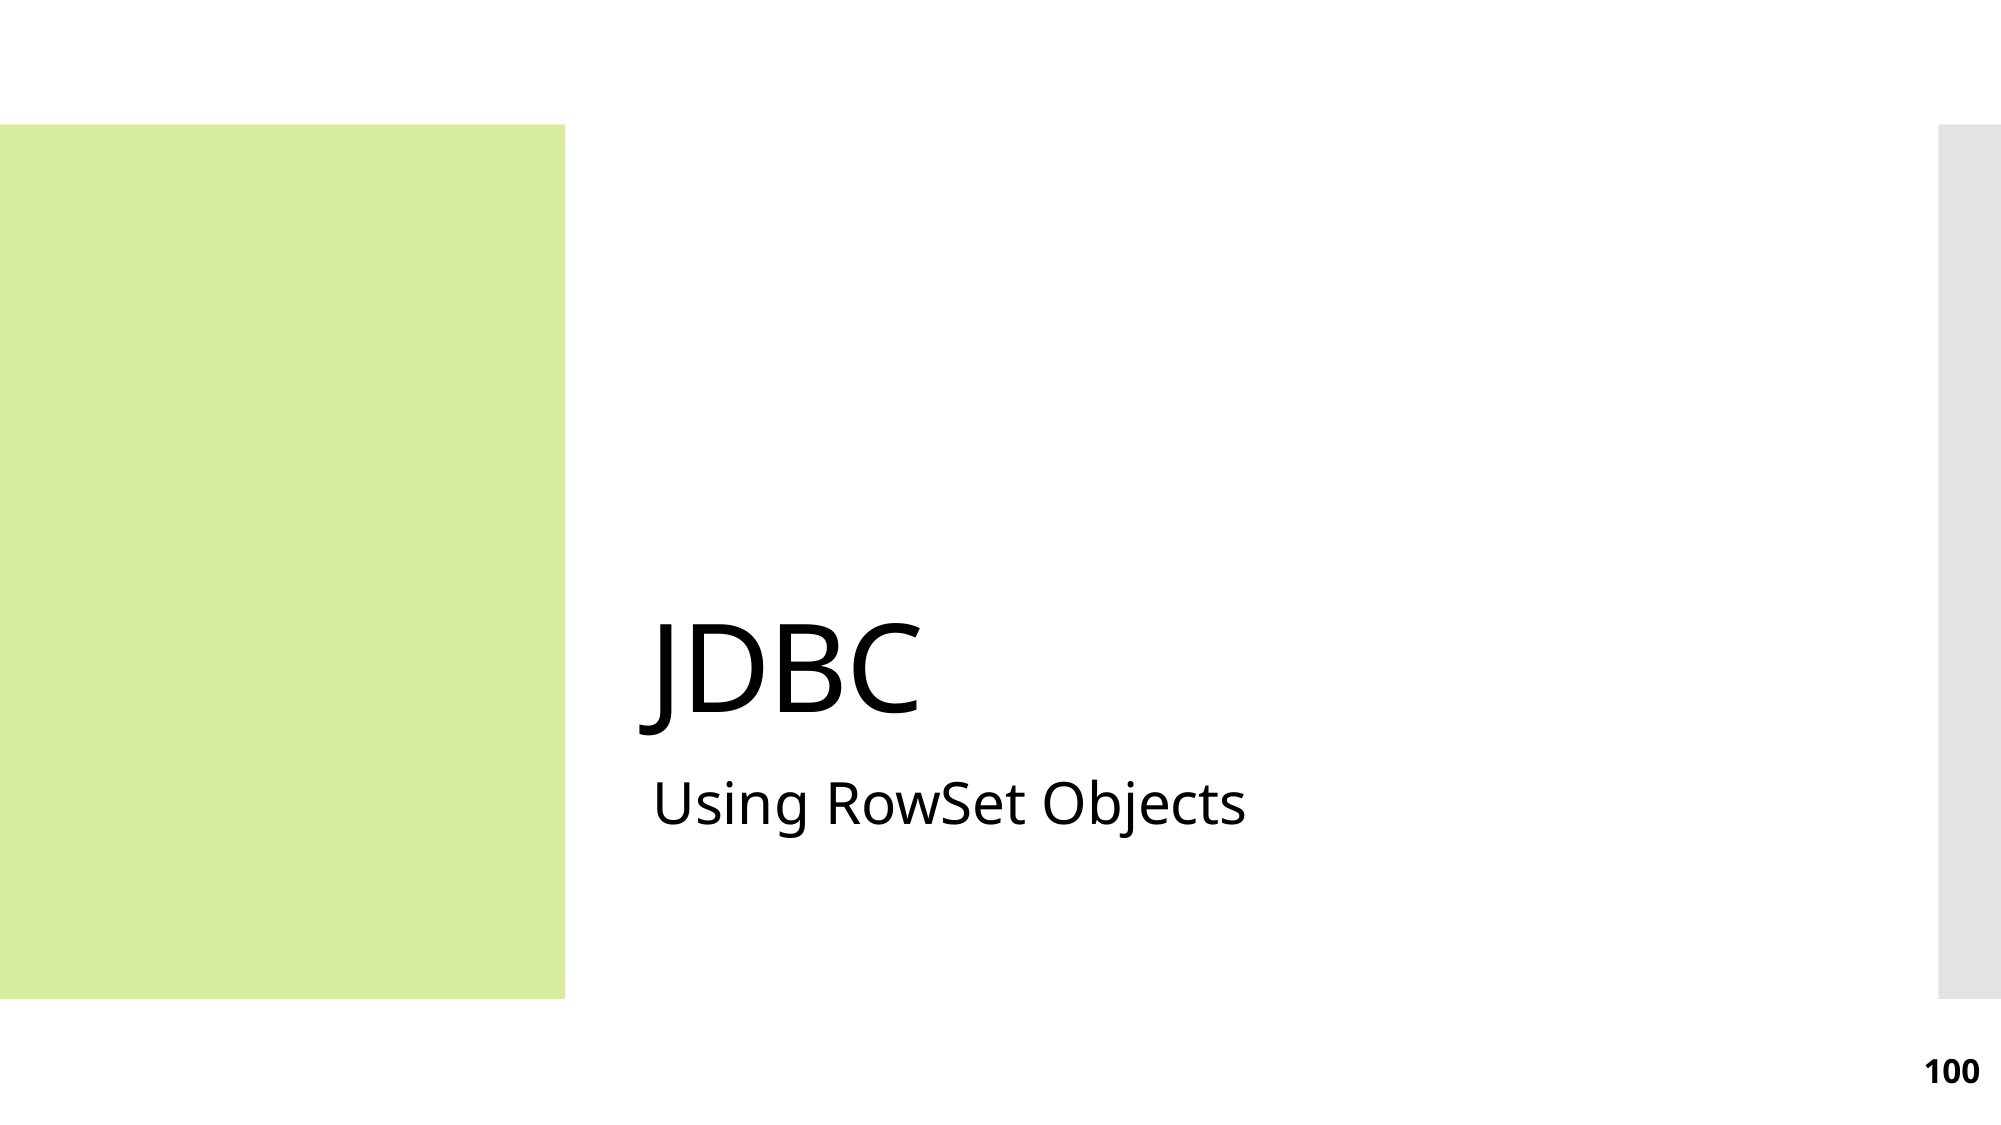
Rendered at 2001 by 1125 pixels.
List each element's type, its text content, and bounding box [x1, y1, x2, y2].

list Using RowSet Objects [637, 766, 1838, 917]
title JDBC [634, 213, 1835, 747]
slide_number 100 [1744, 1042, 1996, 1103]
